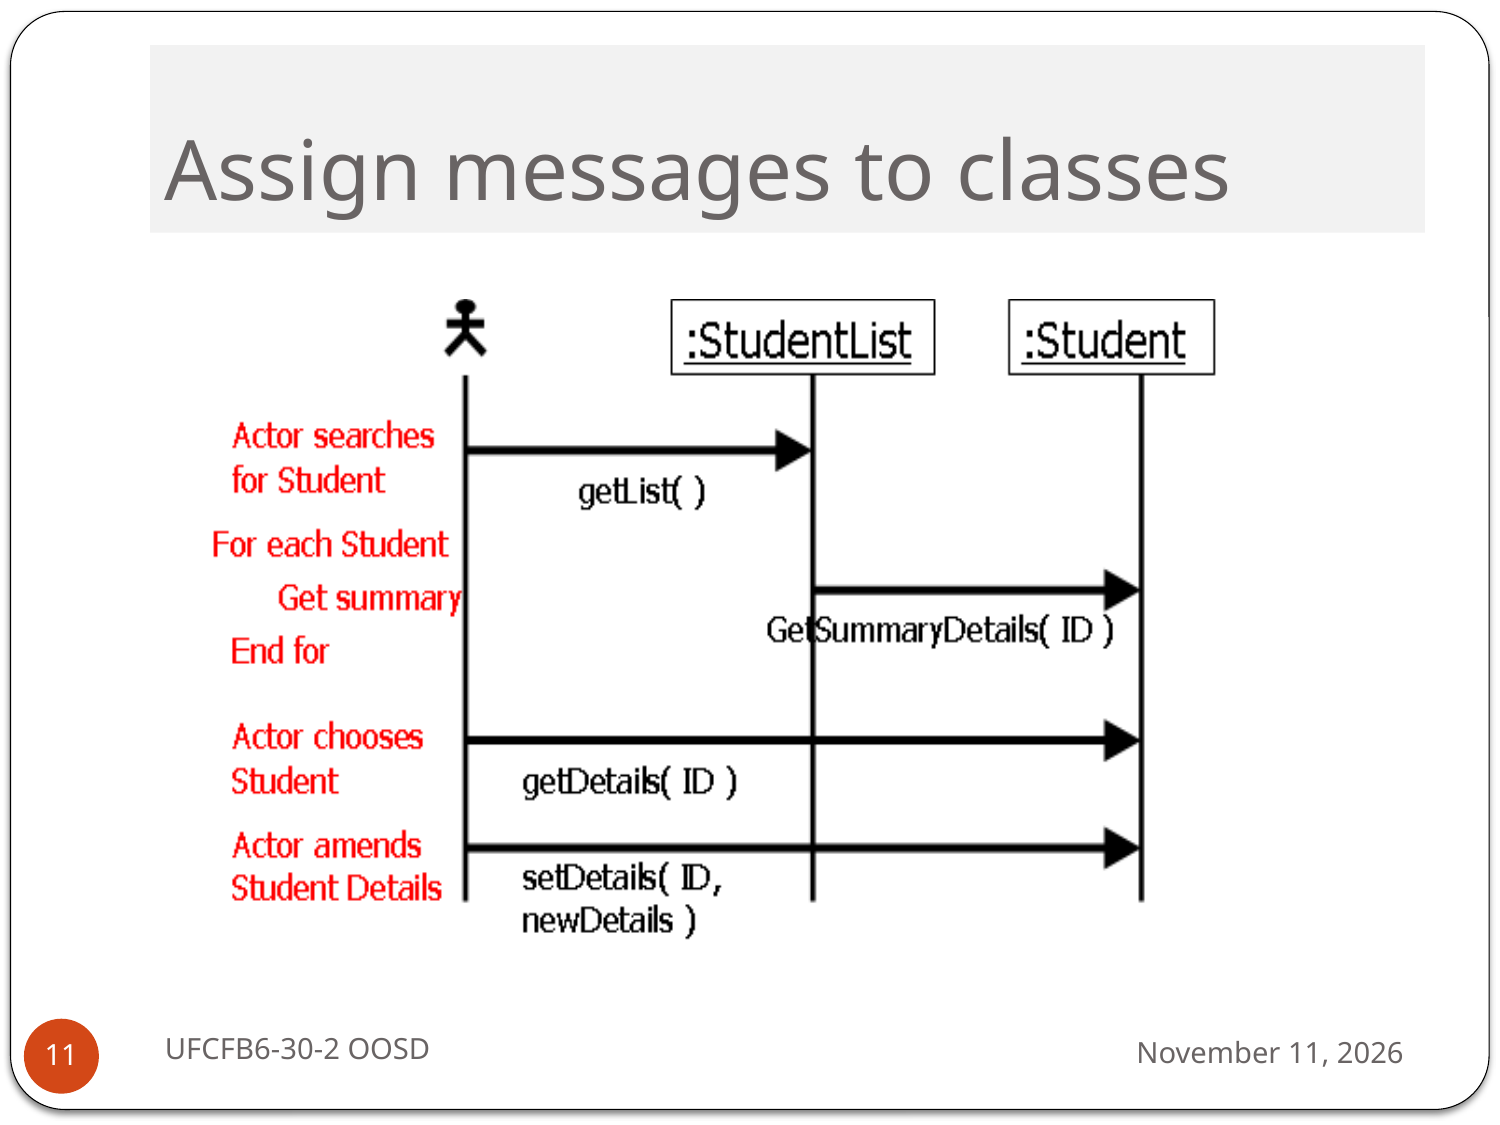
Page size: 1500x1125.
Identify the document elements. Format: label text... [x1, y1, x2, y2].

slide_number 11 [23, 1018, 99, 1094]
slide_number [1012, 1015, 1419, 1094]
footer UFCFB6-30-2 OOSD [150, 1012, 800, 1088]
picture [203, 299, 1238, 951]
title Assign messages to classes [150, 45, 1425, 233]
